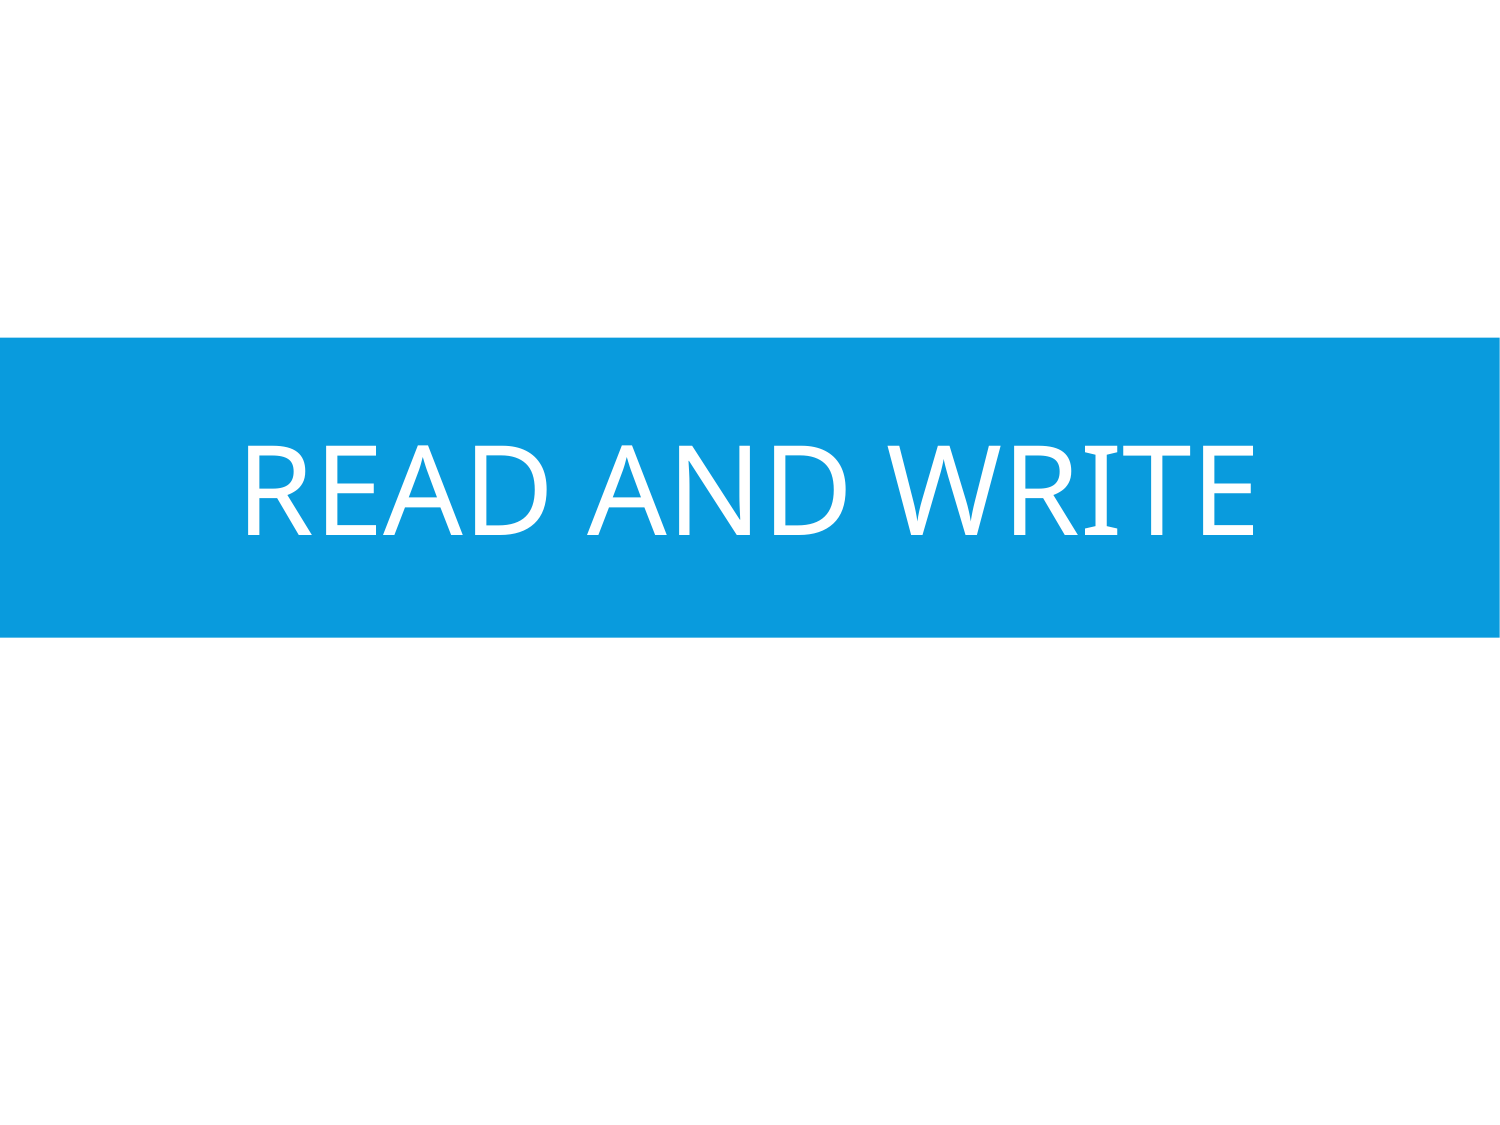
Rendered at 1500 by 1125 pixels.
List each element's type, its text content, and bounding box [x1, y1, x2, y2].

title Read and Write [102, 362, 1397, 638]
